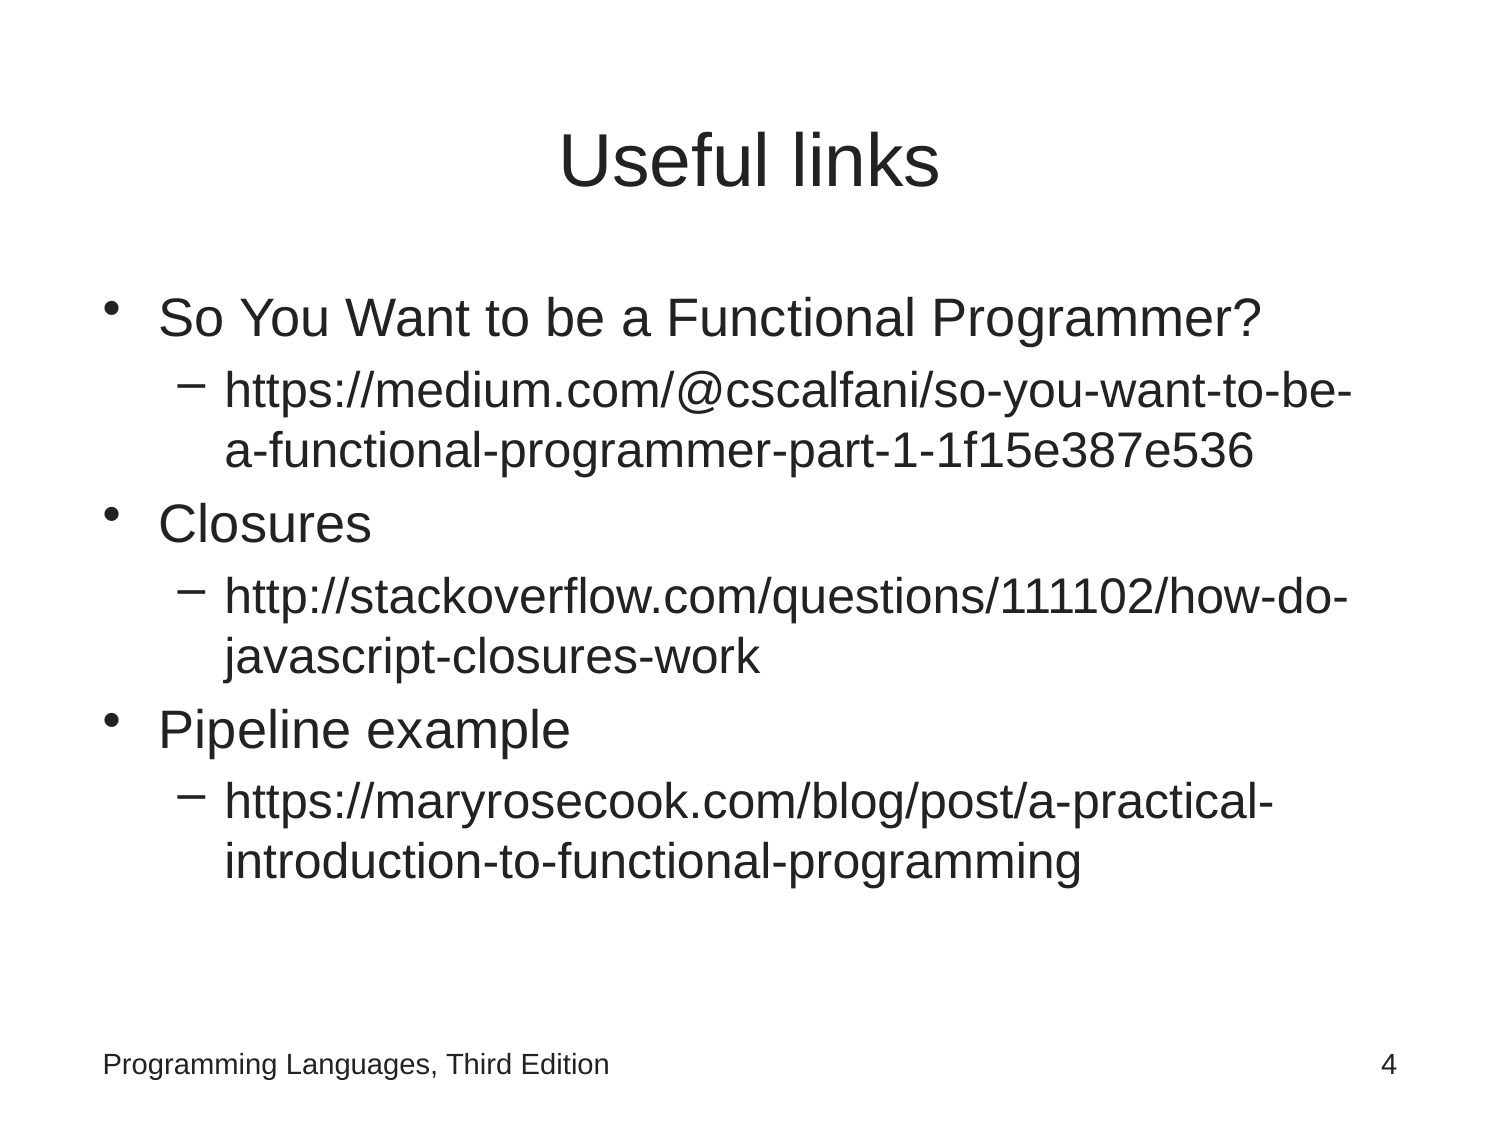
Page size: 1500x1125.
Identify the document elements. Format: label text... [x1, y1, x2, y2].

title Useful links [87, 62, 1413, 250]
slide_number 4 [1074, 1037, 1413, 1101]
footer Programming Languages, Third Edition [87, 1037, 1051, 1101]
list So You Want to be a Functional Programmer? https://medium.com/@cscalfani/so-you-want-to-be-a-functional-programmer-part-1-1f15e387e536 Closures http://stackoverflow.com/questions/111102/how-do-javascript-closures-work Pipeline example https://maryrosecook.com/blog/post/a-practical-introduction-to-functional-programming [87, 275, 1413, 1025]
